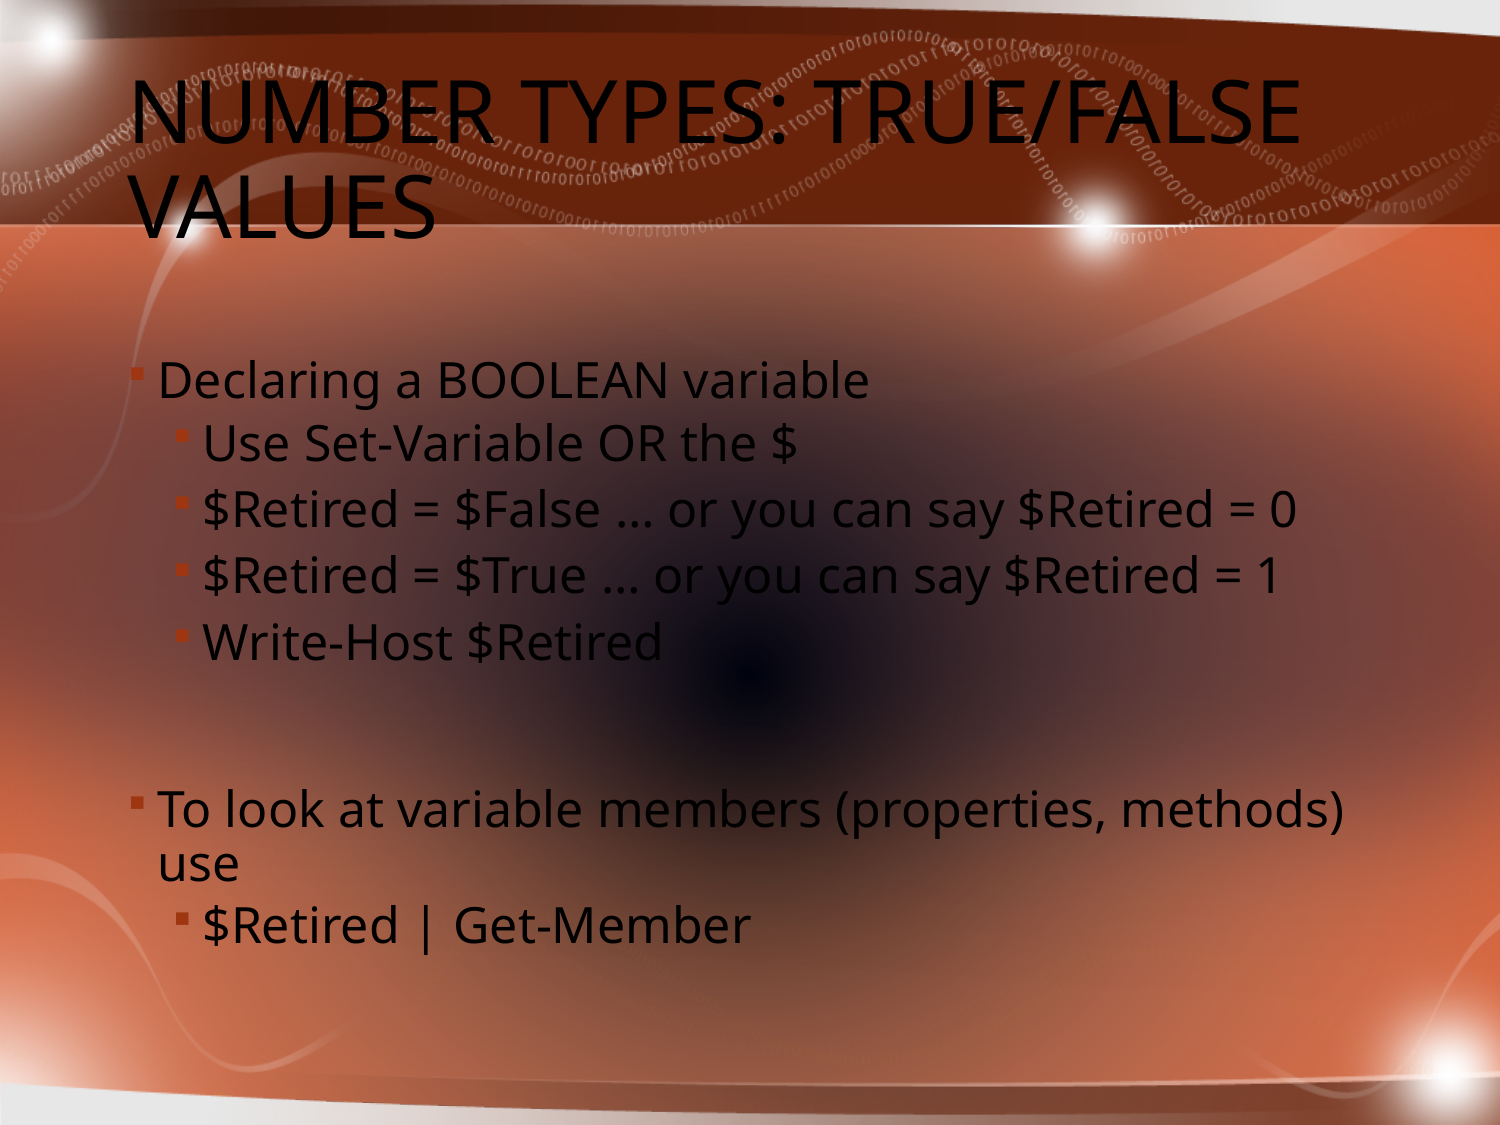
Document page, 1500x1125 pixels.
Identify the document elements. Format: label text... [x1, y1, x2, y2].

footer Week 5 [112, 1028, 891, 1089]
picture [0, 0, 1500, 1125]
list Declaring a BOOLEAN variable Use Set-Variable OR the $ $Retired = $False … or you can say $Retired = 0 $Retired = $True … or you can say $Retired = 1 Write-Host $Retired To look at variable members (properties, methods) use $Retired | Get-Member [112, 348, 1388, 1013]
title Number Types: True/False Values [112, 30, 1388, 295]
